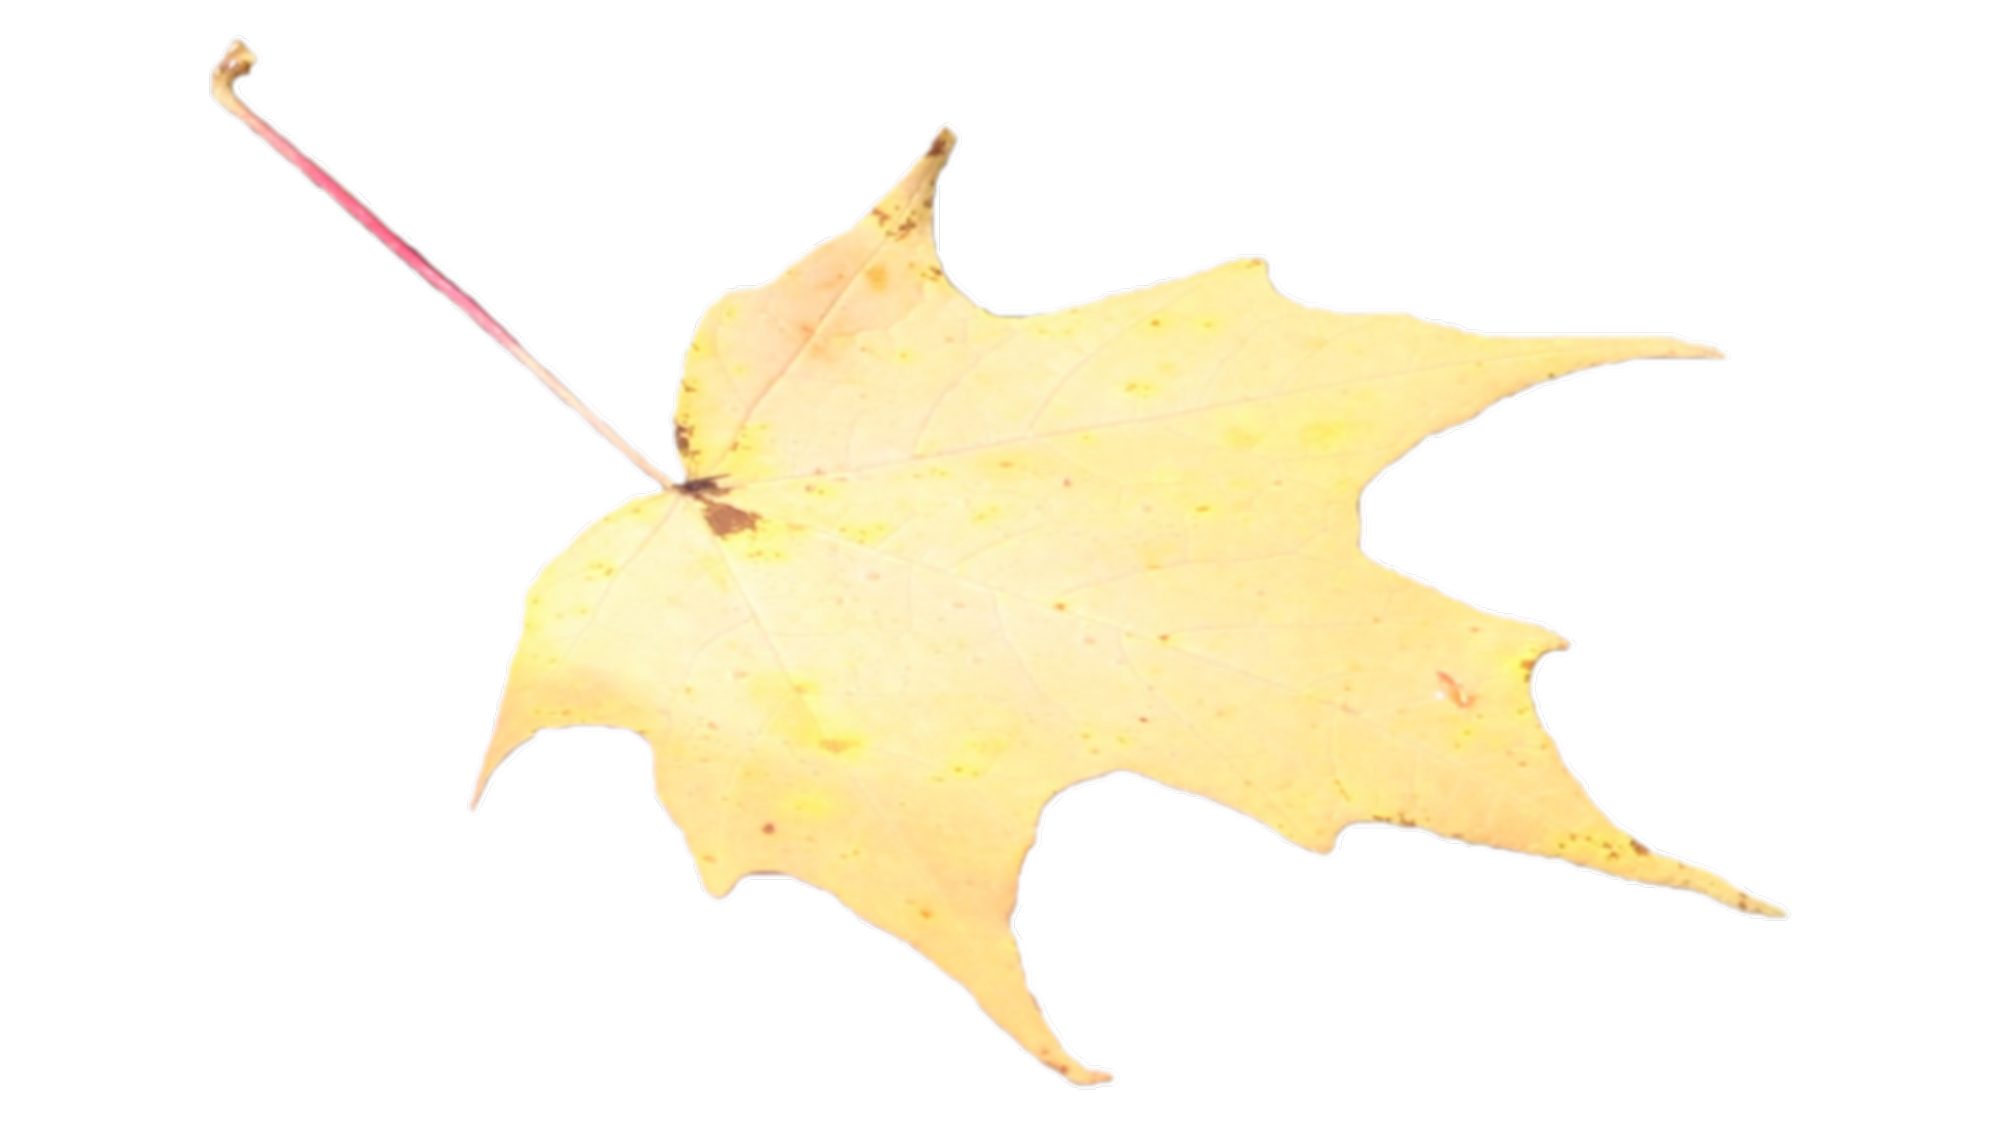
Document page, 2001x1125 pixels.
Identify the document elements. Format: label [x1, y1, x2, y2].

picture [208, 34, 1792, 1091]
